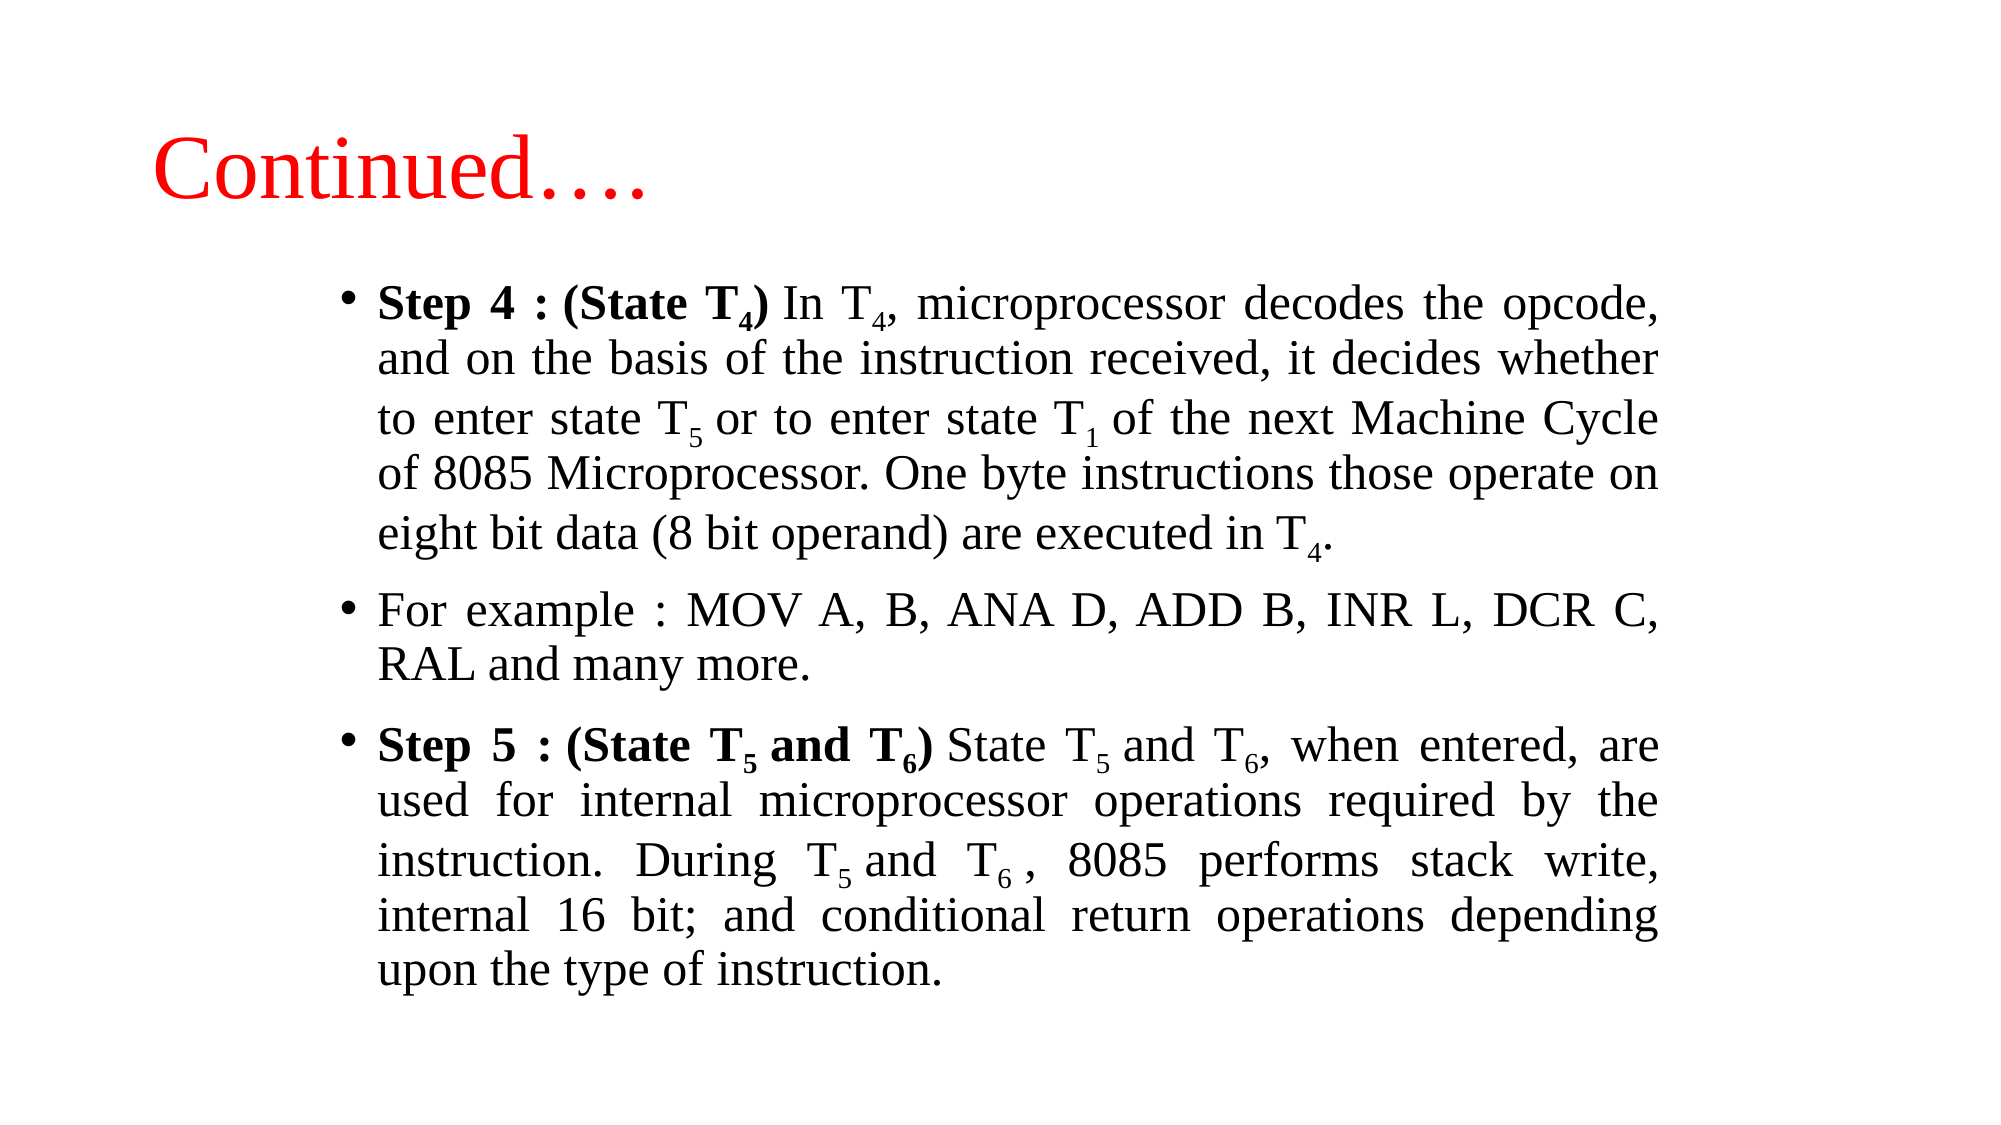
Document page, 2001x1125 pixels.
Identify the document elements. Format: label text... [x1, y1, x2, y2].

title Continued…. [137, 59, 1863, 278]
list Step 4 : (State T4) In T4, microprocessor decodes the opcode, and on the basis of the instruction received, it decides whether to enter state T5 or to enter state T1 of the next Machine Cycle of 8085 Microprocessor. One byte instructions those operate on eight bit data (8 bit operand) are executed in T4. For example : MOV A, B, ANA D, ADD B, INR L, DCR C, RAL and many more. Step 5 : (State T5 and T6) State T5 and T6, when entered, are used for internal microprocessor operations required by the instruction. During T5 and T6 , 8085 performs stack write, internal 16 bit; and conditional return operations depending upon the type of instruction. [324, 262, 1675, 1050]
